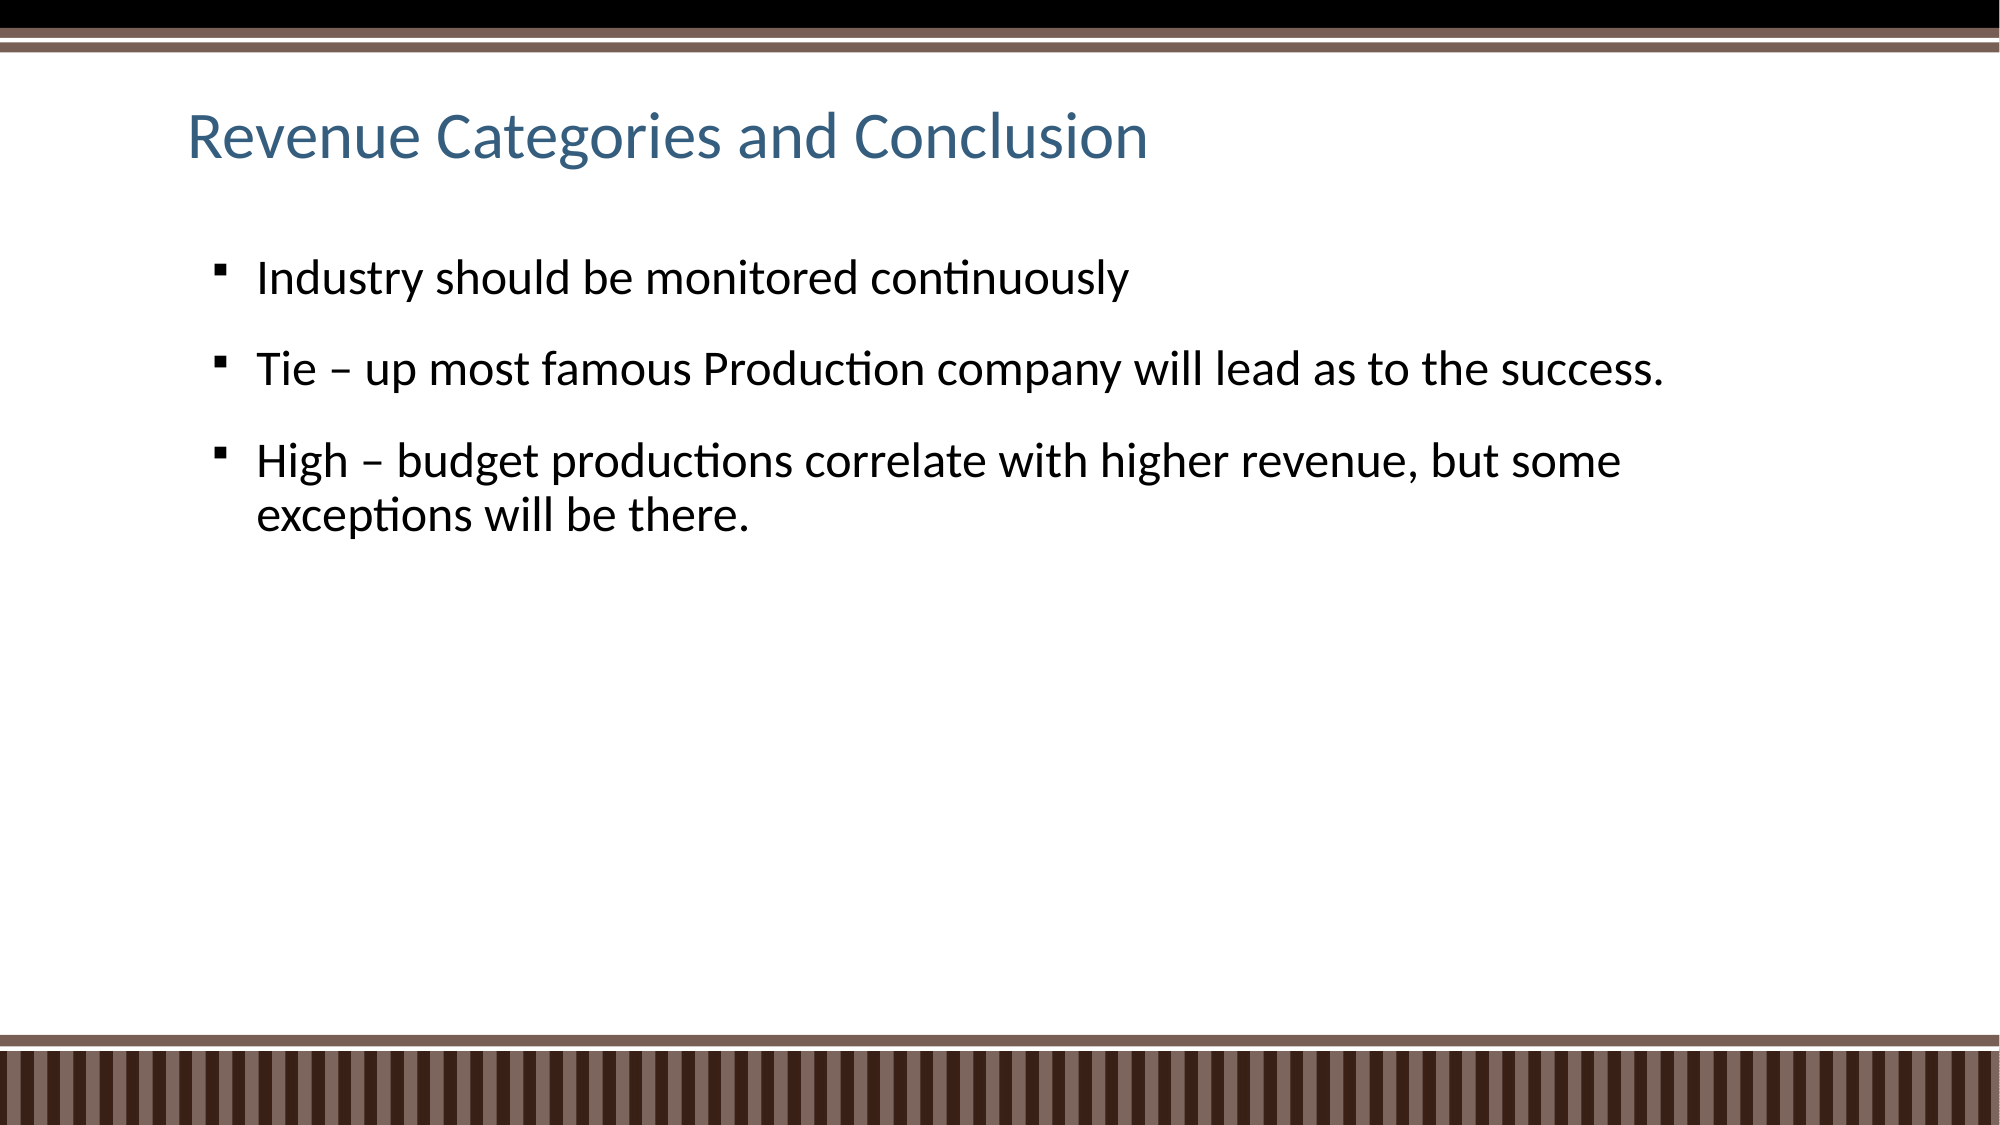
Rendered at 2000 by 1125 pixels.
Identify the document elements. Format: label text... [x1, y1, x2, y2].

title Revenue Categories and Conclusion [172, 78, 1673, 181]
list Industry should be monitored continuously Tie – up most famous Production company will lead as to the success. High – budget productions correlate with higher revenue, but some exceptions will be there. [196, 243, 1697, 851]
